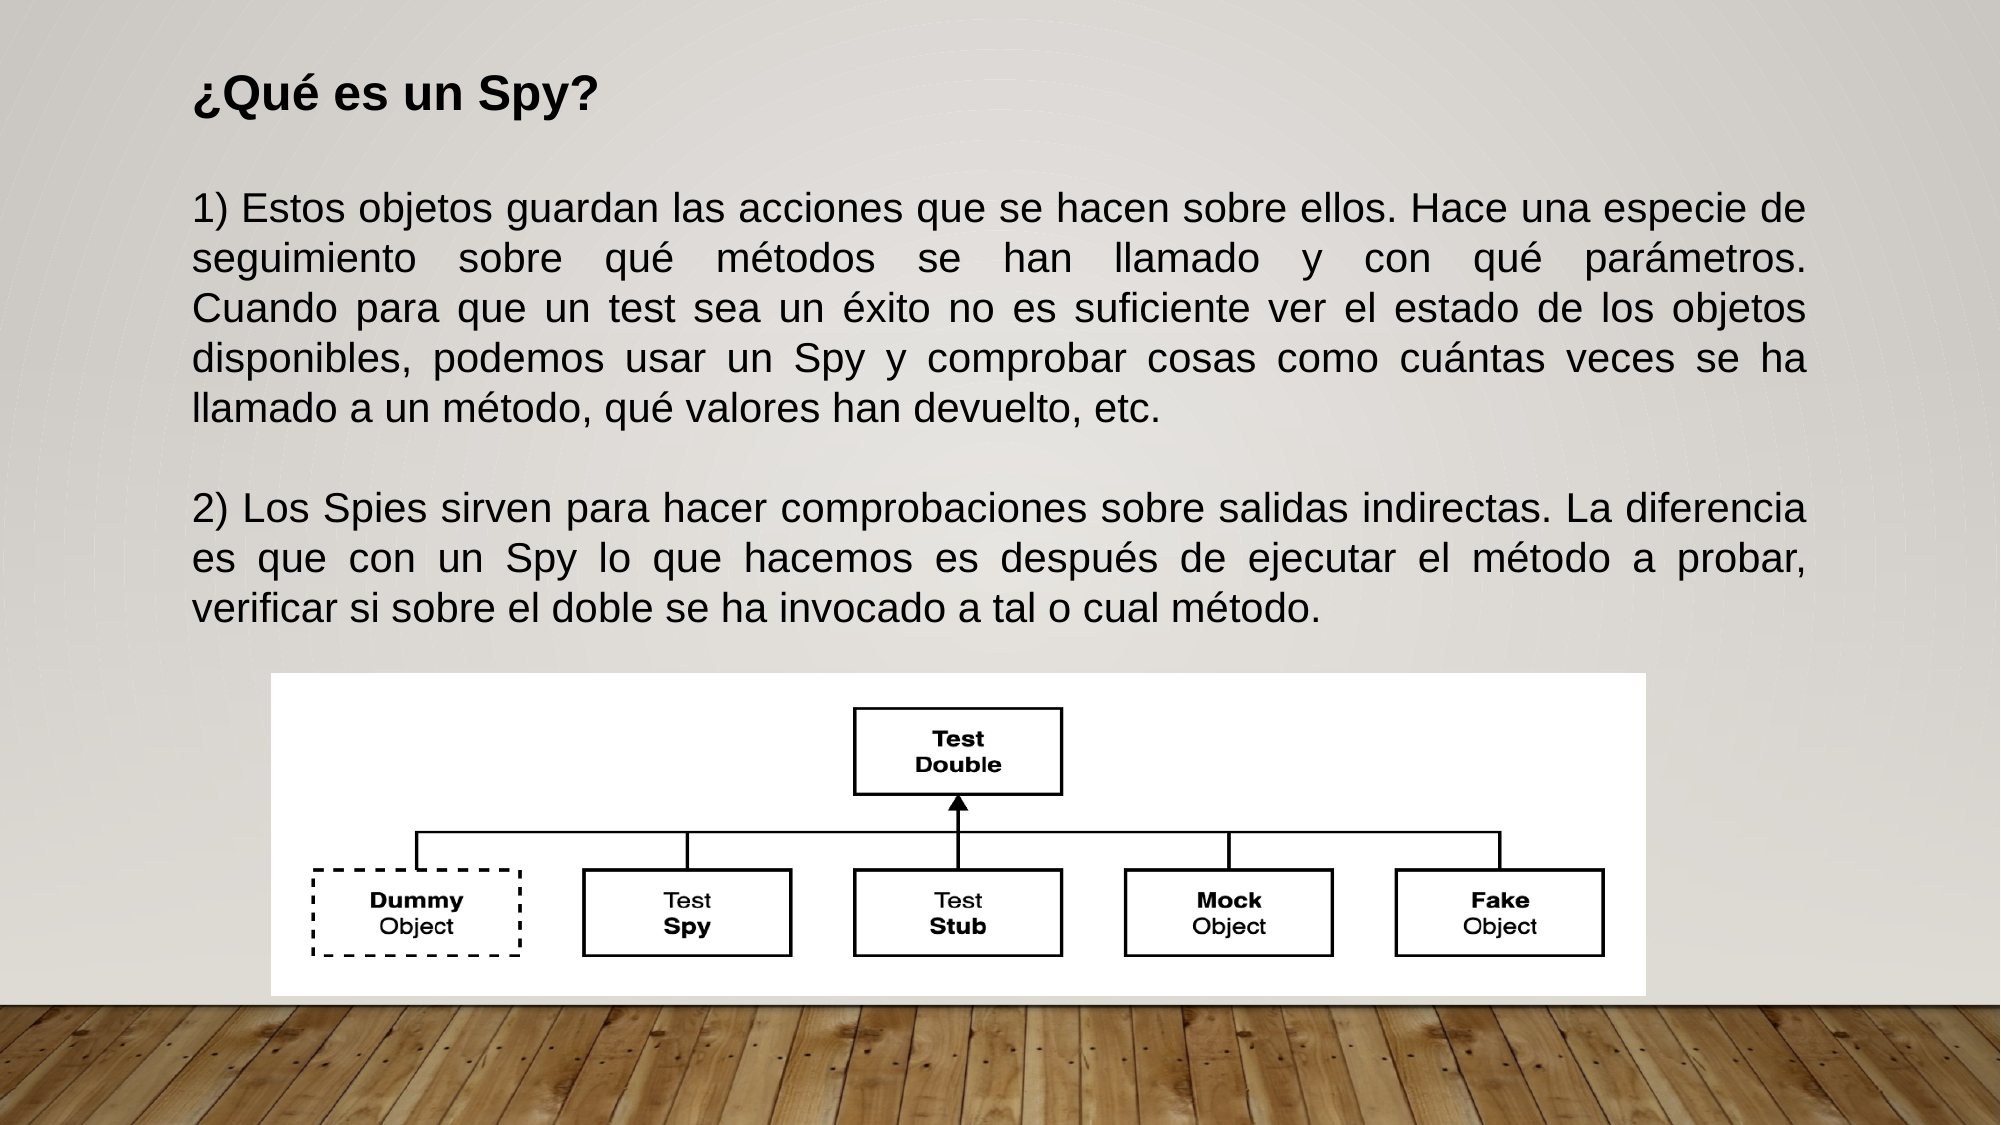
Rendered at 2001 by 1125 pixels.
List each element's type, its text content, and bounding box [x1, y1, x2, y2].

text_box ¿Qué es un Spy? 1) Estos objetos guardan las acciones que se hacen sobre ellos. Hace una especie de seguimiento sobre qué métodos se han llamado y con qué parámetros. Cuando para que un test sea un éxito no es suficiente ver el estado de los objetos disponibles, podemos usar un Spy y comprobar cosas como cuántas veces se ha llamado a un método, qué valores han devuelto, etc. 2) Los Spies sirven para hacer comprobaciones sobre salidas indirectas. La diferencia es que con un Spy lo que hacemos es después de ejecutar el método a probar, verificar si sobre el doble se ha invocado a tal o cual método. [177, 53, 1823, 749]
picture [271, 673, 1646, 996]
picture [0, 1005, 2000, 1125]
